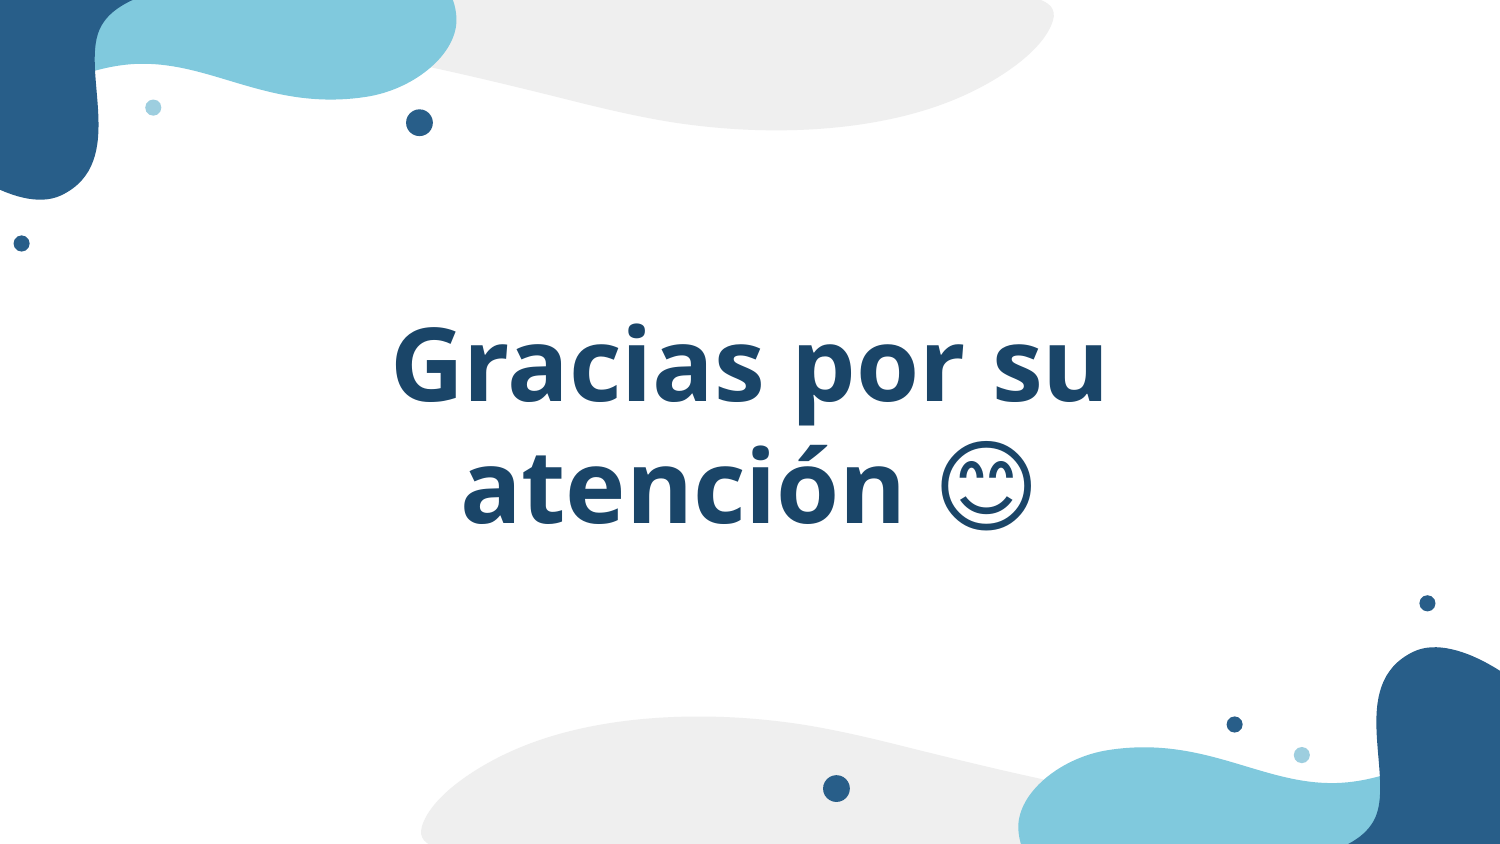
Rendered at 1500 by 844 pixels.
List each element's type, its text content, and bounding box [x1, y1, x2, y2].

title Gracias por su atención 😊 [146, 300, 1354, 544]
